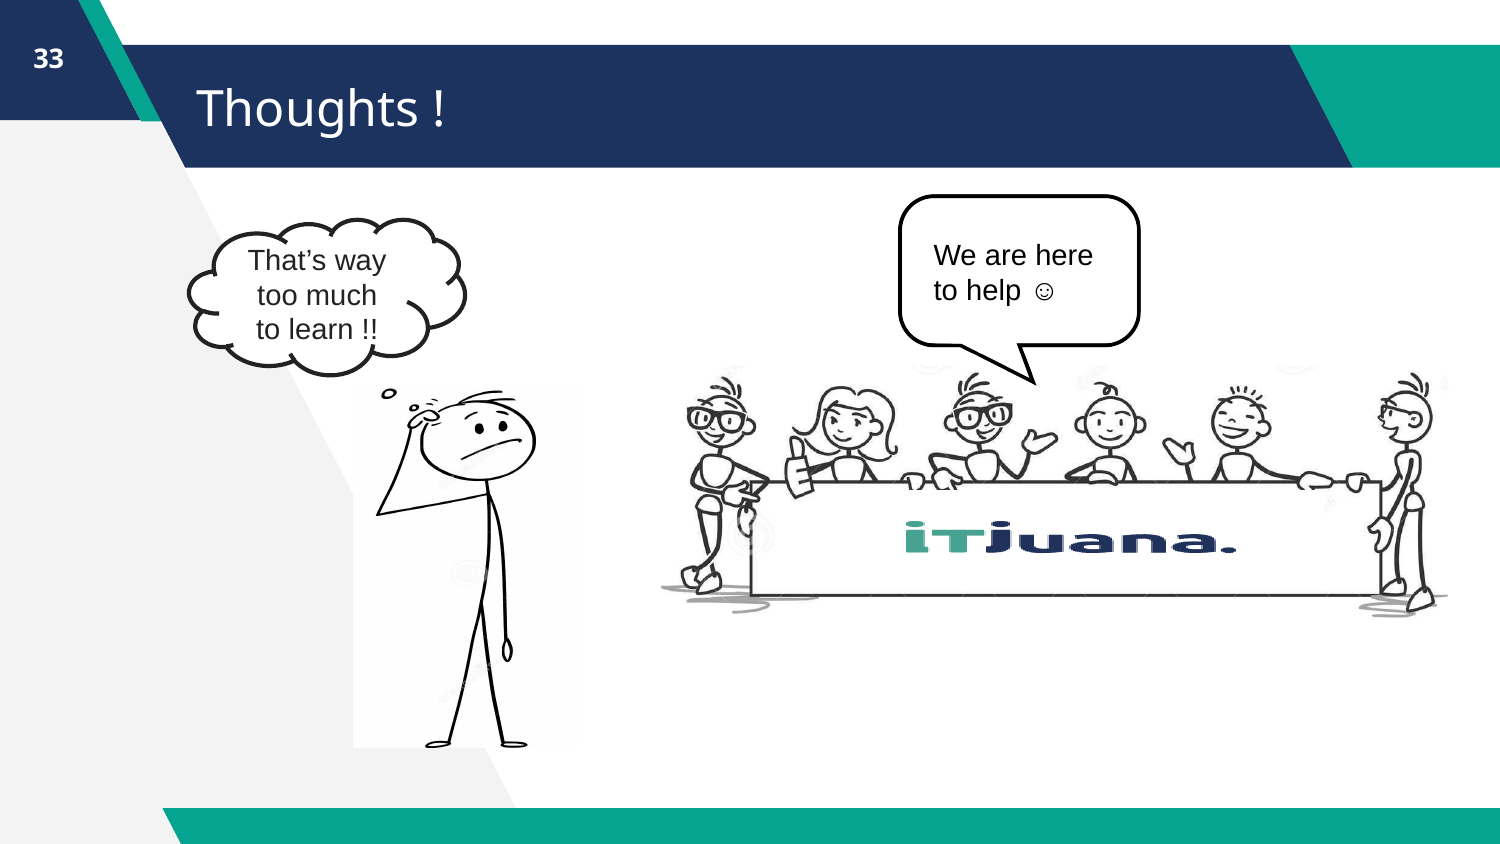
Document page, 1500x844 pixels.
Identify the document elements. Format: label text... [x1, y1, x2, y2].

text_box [898, 194, 1142, 386]
slide_number 33 [0, 0, 98, 121]
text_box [658, 365, 1449, 644]
picture [352, 385, 578, 749]
text_box That’s way too much to learn !! [188, 219, 466, 376]
title Thoughts ! [181, 45, 1285, 169]
